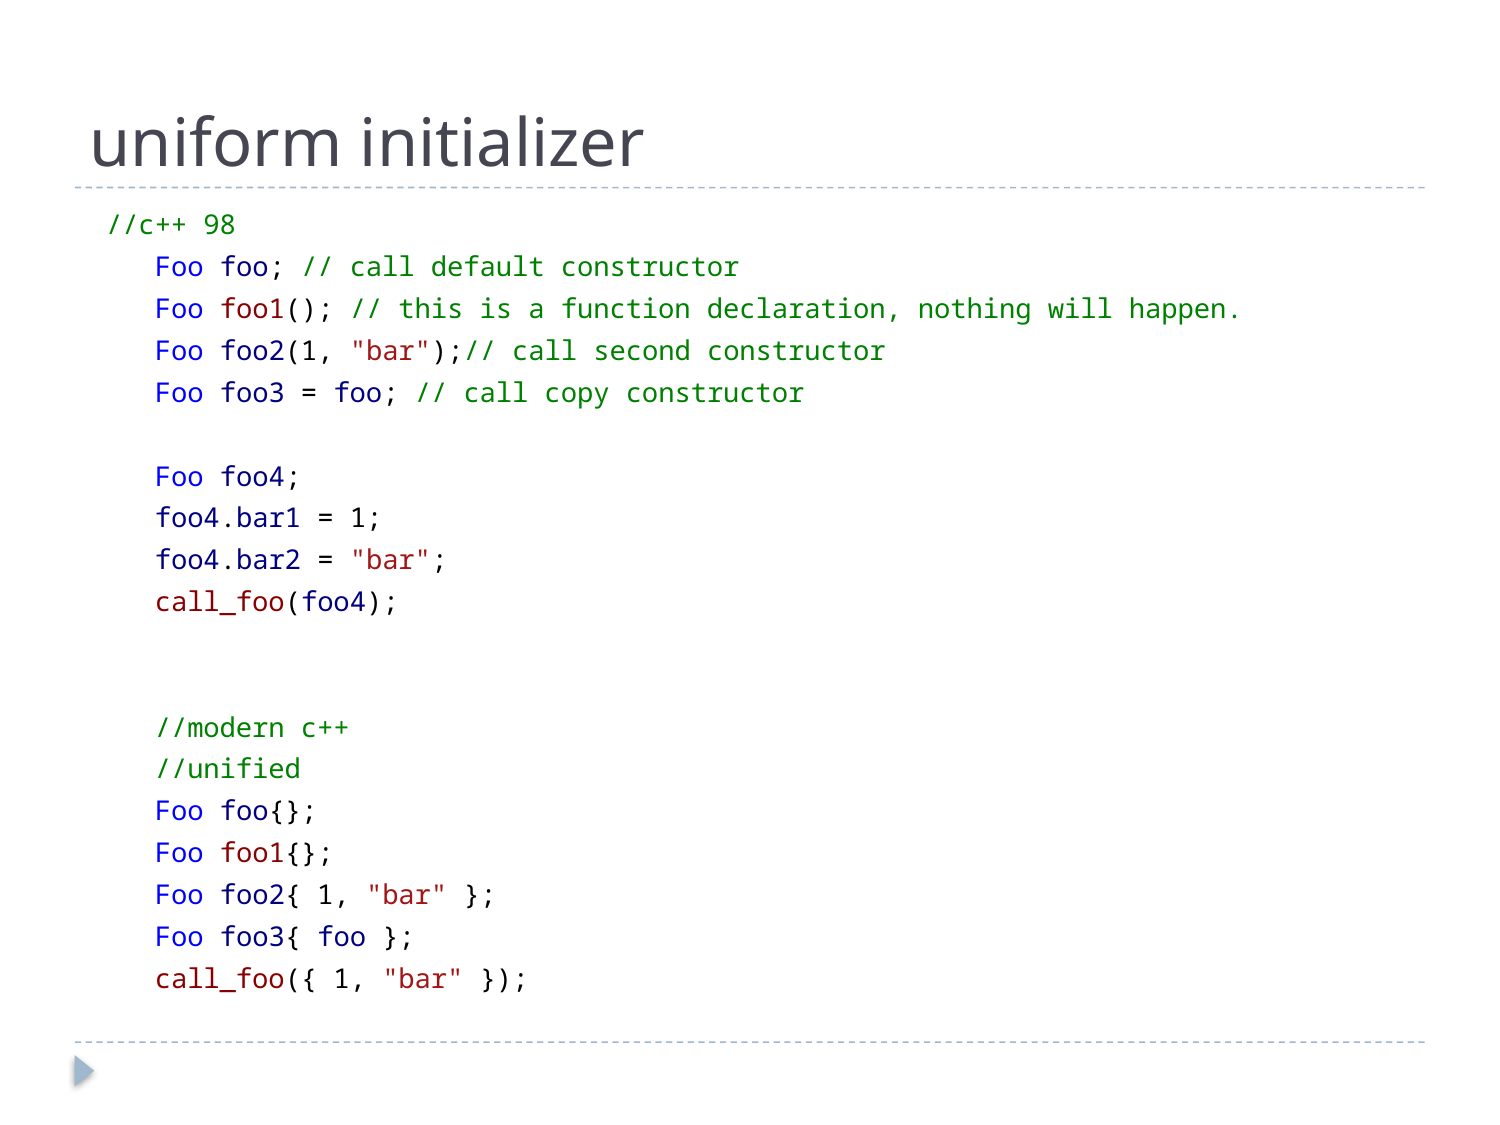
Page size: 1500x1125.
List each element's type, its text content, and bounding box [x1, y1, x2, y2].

list //c++ 98 Foo foo; // call default constructor Foo foo1(); // this is a function declaration, nothing will happen. Foo foo2(1, "bar");// call second constructor Foo foo3 = foo; // call copy constructor Foo foo4; foo4.bar1 = 1; foo4.bar2 = "bar"; call_foo(foo4); //modern c++ //unified Foo foo{}; Foo foo1{}; Foo foo2{ 1, "bar" }; Foo foo3{ foo }; call_foo({ 1, "bar" }); [75, 200, 1425, 1010]
title uniform initializer [75, 24, 1425, 188]
